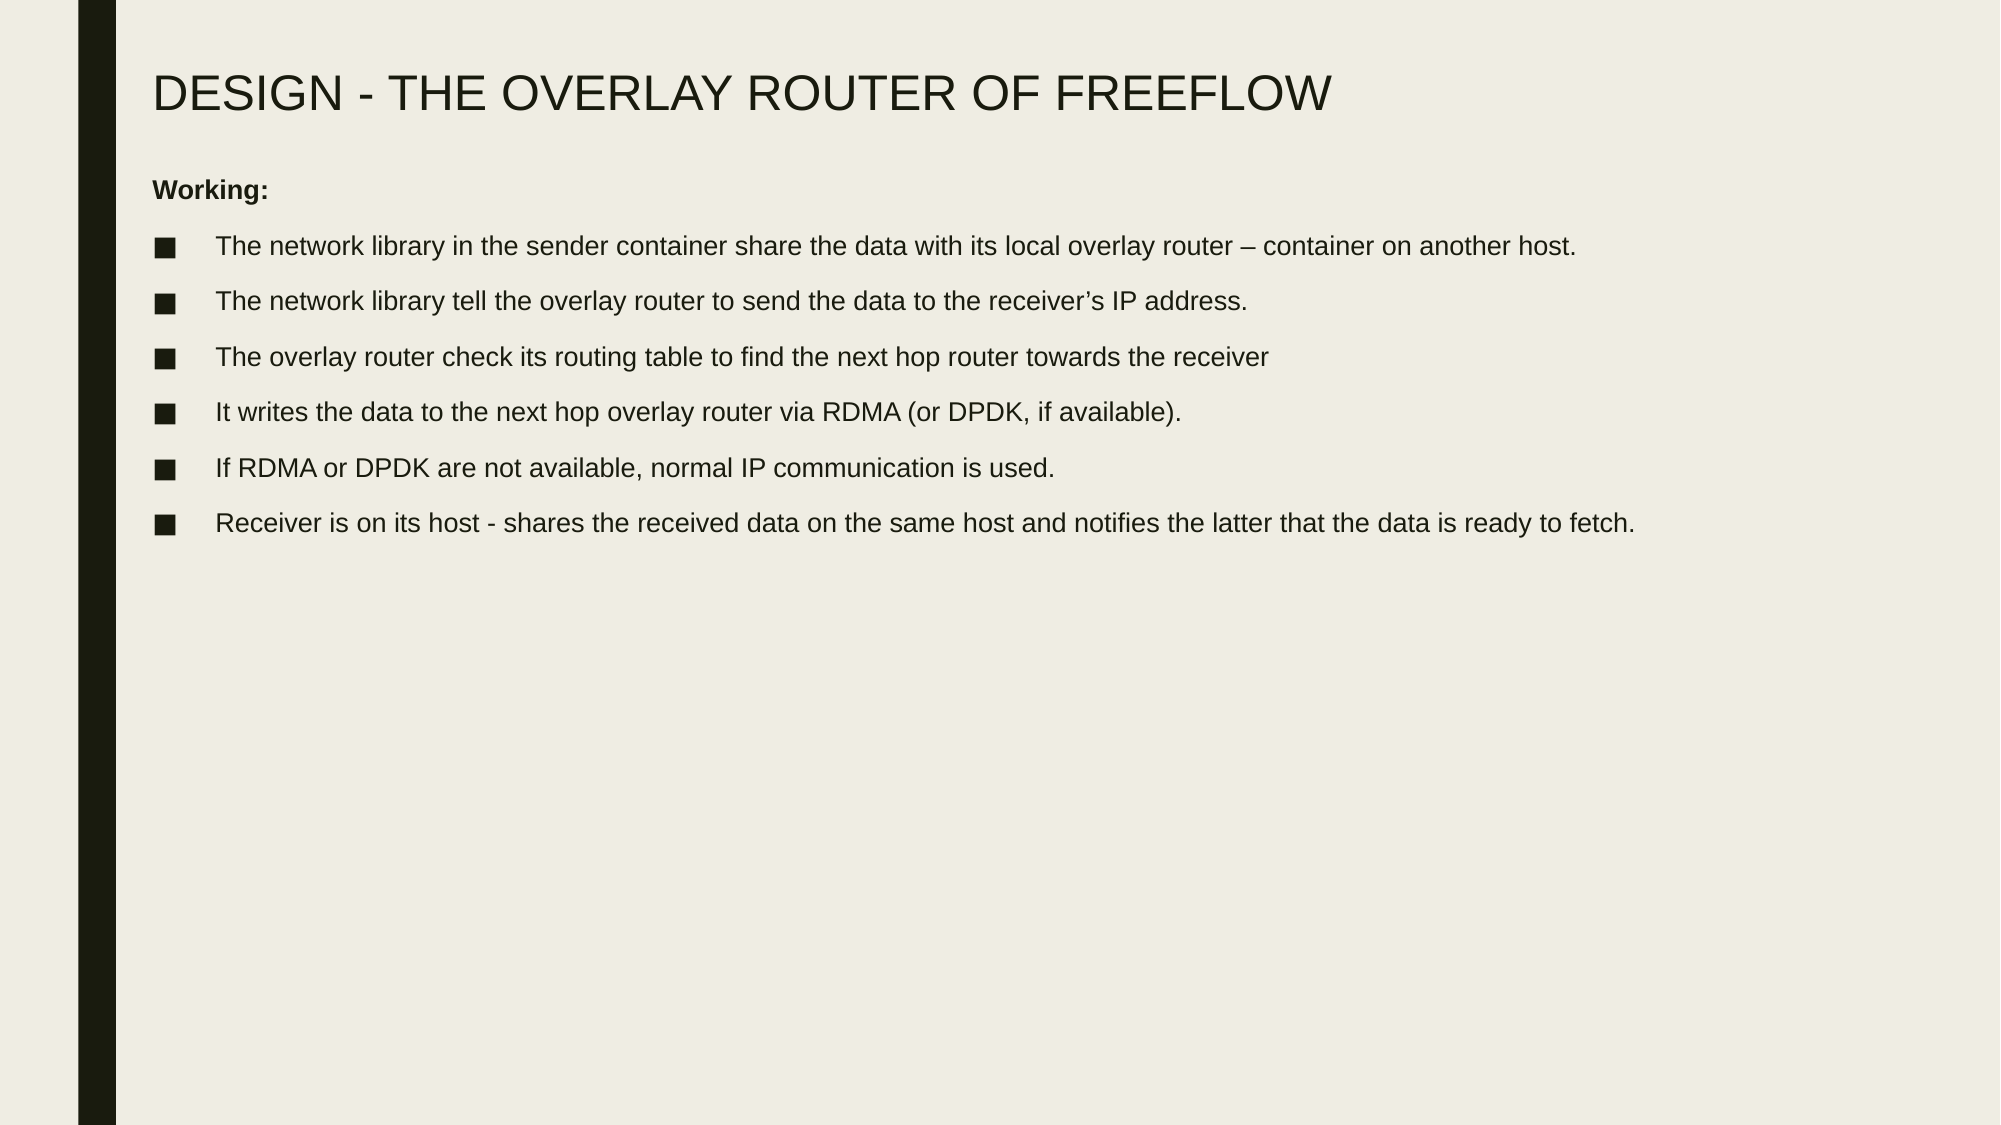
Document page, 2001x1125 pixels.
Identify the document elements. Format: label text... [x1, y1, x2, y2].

title DESIGN - THE OVERLAY ROUTER OF FREEFLOW [137, 59, 1863, 147]
list Working: The network library in the sender container share the data with its local overlay router – container on another host. The network library tell the overlay router to send the data to the receiver’s IP address. The overlay router check its routing table to find the next hop router towards the receiver It writes the data to the next hop overlay router via RDMA (or DPDK, if available). If RDMA or DPDK are not available, normal IP communication is used. Receiver is on its host - shares the received data on the same host and notifies the latter that the data is ready to fetch. [137, 168, 1863, 1014]
